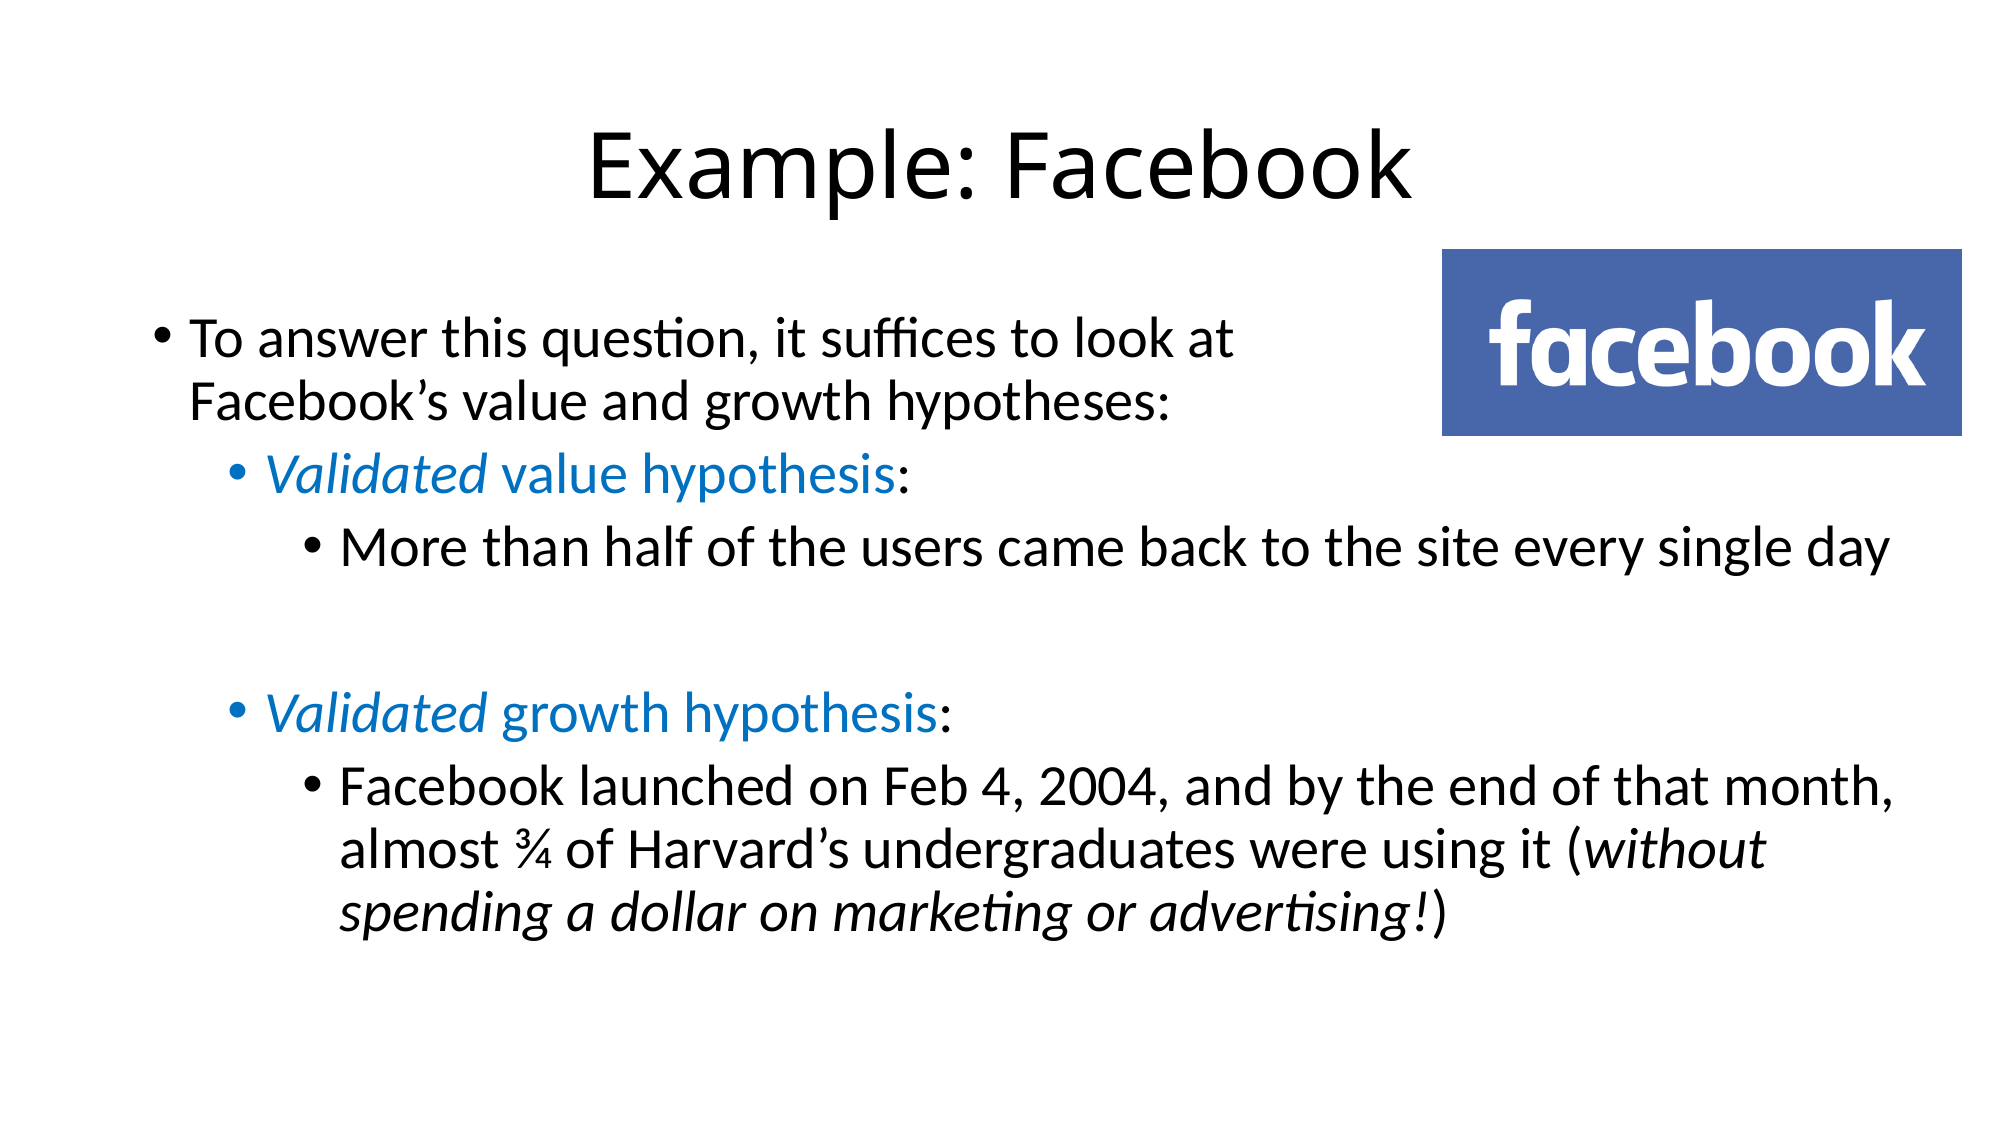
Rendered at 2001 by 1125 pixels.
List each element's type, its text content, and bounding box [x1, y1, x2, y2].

list To answer this question, it suffices to look at Facebook’s value and growth hypotheses: Validated value hypothesis: More than half of the users came back to the site every single day Validated growth hypothesis: Facebook launched on Feb 4, 2004, and by the end of that month, almost ¾ of Harvard’s undergraduates were using it (without spending a dollar on marketing or advertising!) [137, 299, 1945, 1052]
title Example: Facebook [137, 59, 1863, 278]
picture [1442, 249, 1962, 436]
